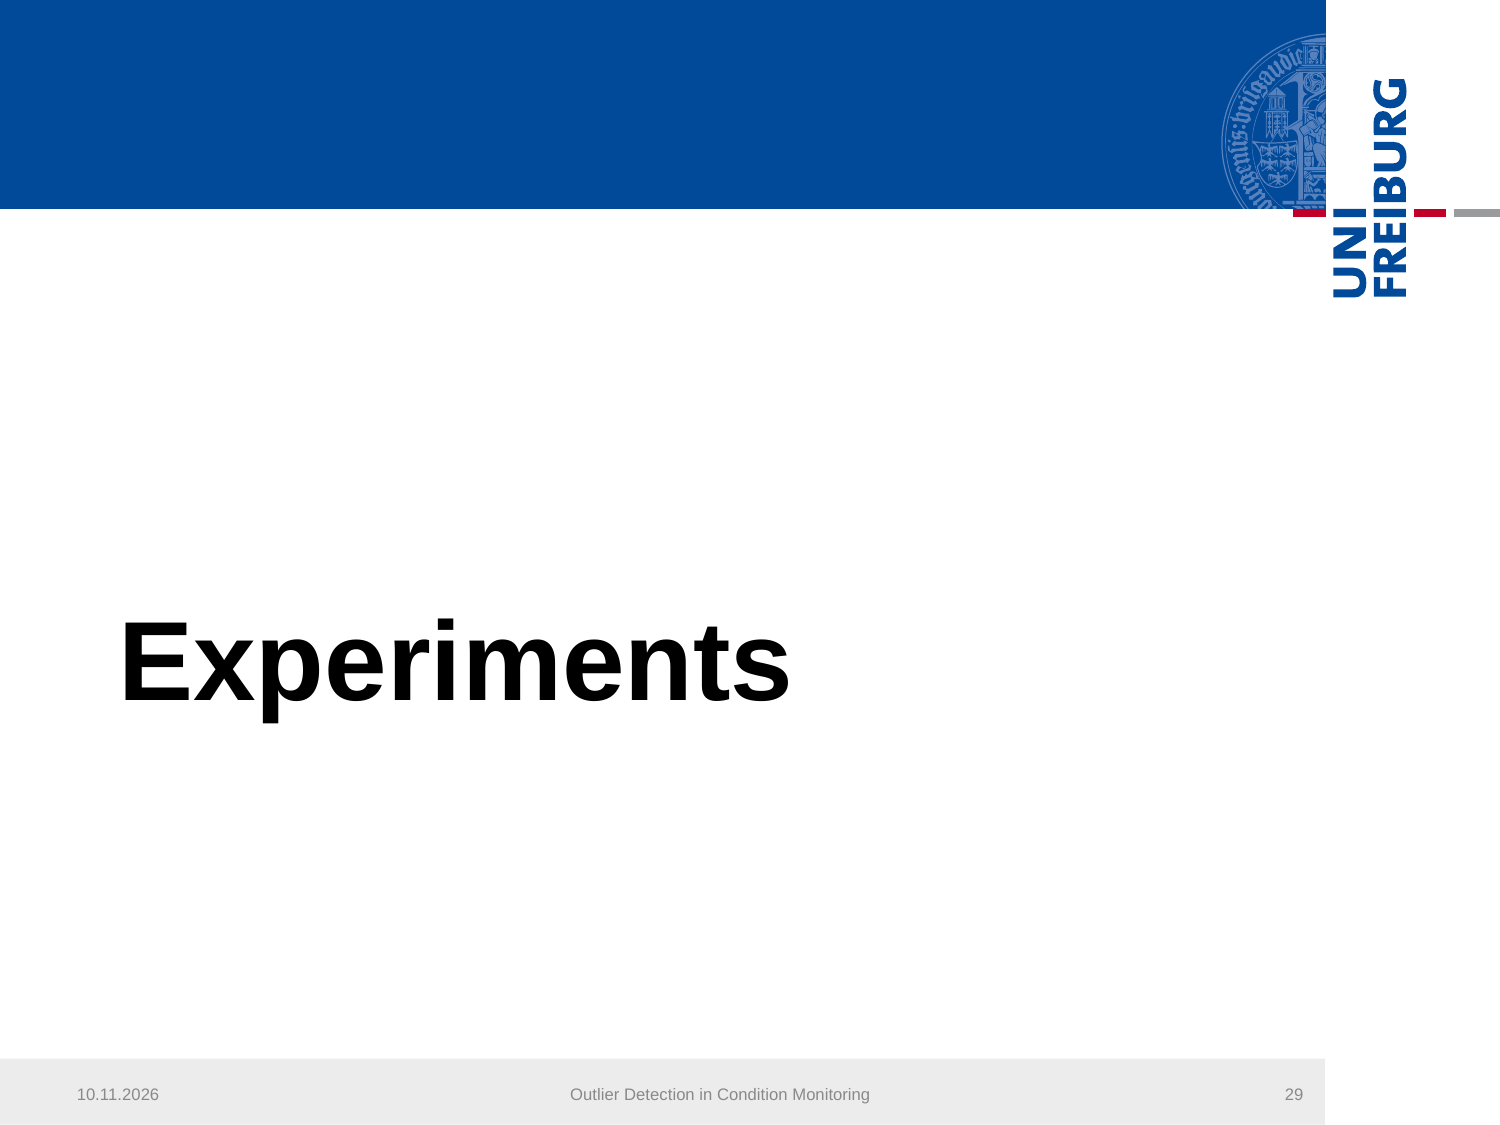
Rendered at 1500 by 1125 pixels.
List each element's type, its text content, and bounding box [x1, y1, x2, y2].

slide_number 29 [1234, 1074, 1304, 1114]
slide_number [76, 1074, 207, 1114]
footer Outlier Detection in Condition Monitoring [230, 1074, 1211, 1114]
list Experiments [118, 476, 1394, 723]
